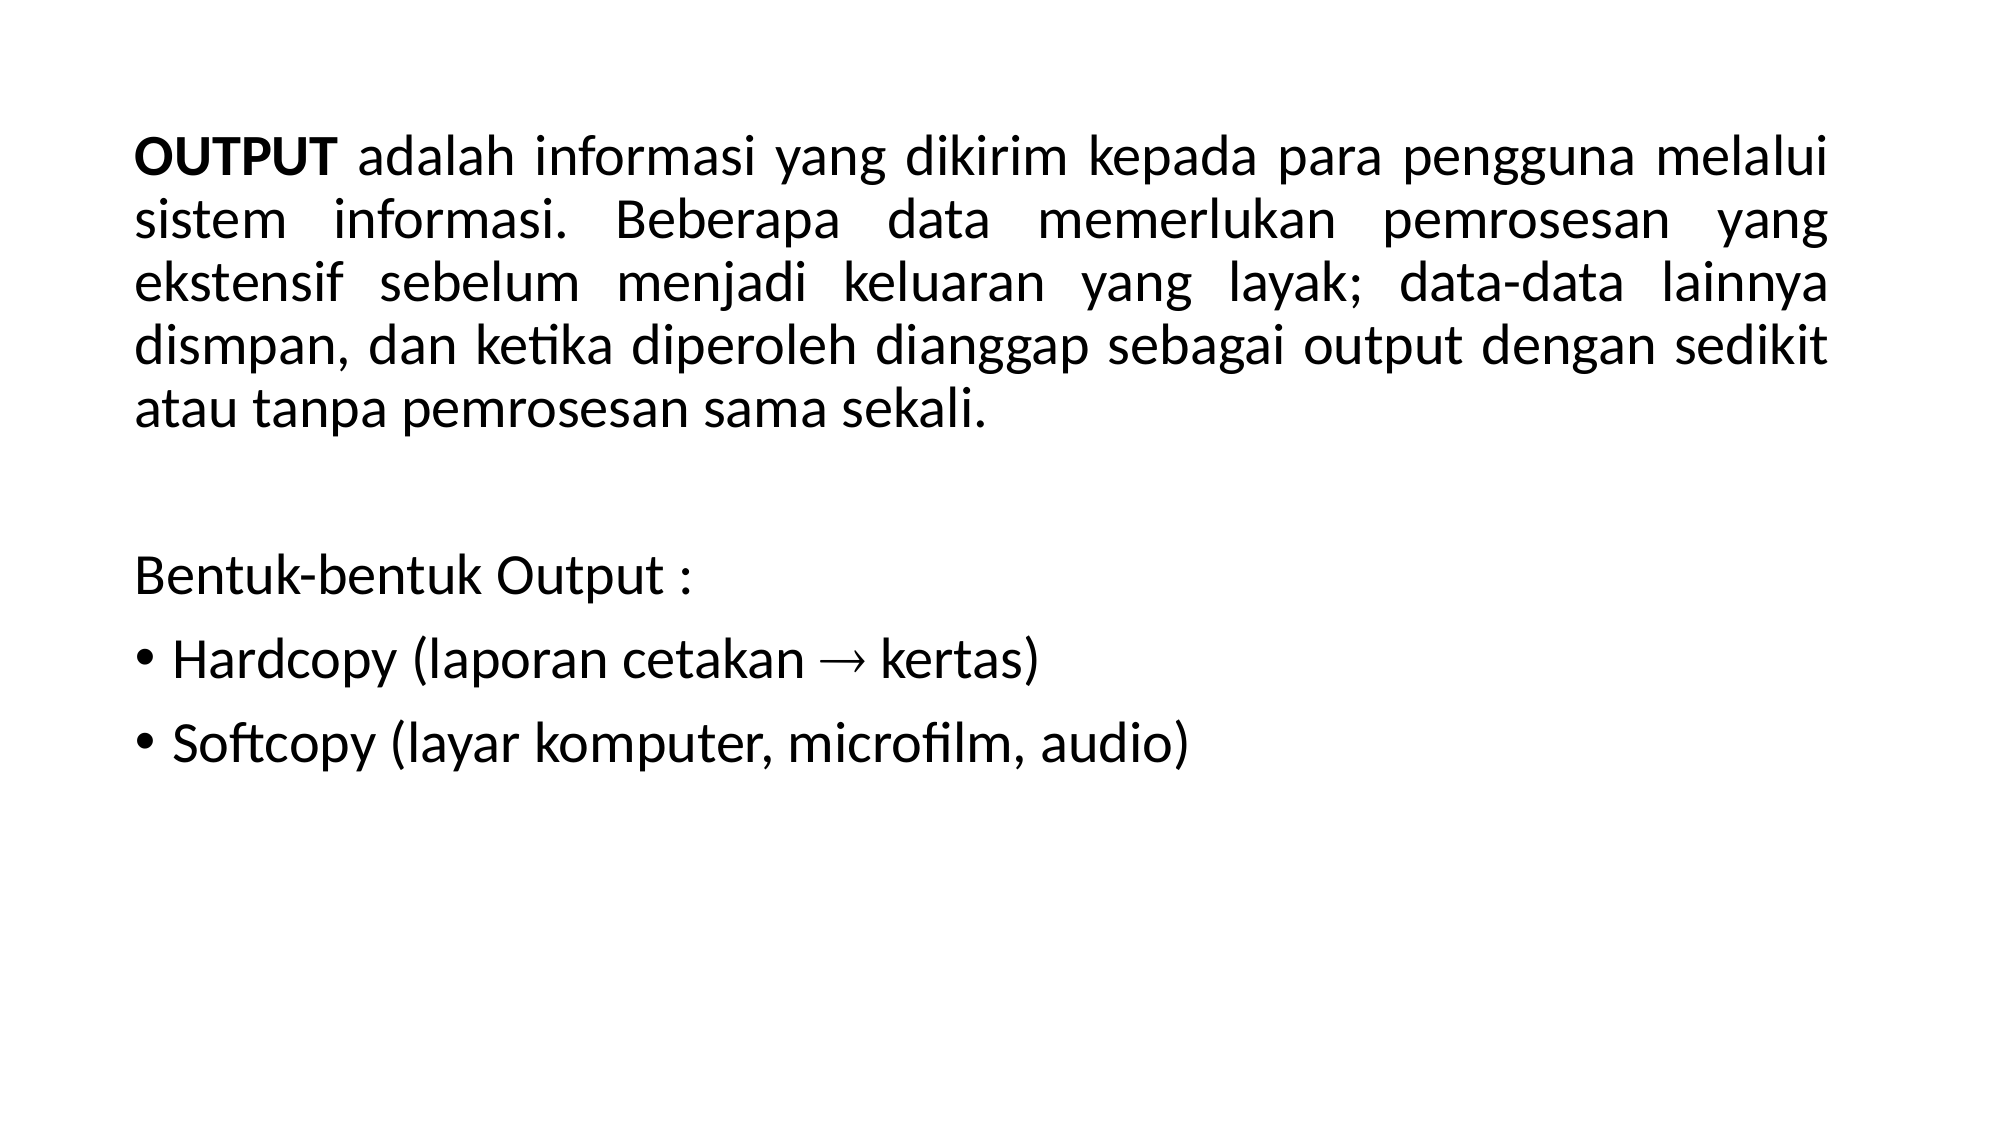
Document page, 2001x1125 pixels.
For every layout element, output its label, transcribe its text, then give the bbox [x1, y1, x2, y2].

list OUTPUT adalah informasi yang dikirim kepada para pengguna melalui sistem informasi. Beberapa data memerlukan pemrosesan yang ekstensif sebelum menjadi keluaran yang layak; data-data lainnya dismpan, dan ketika diperoleh dianggap sebagai output dengan sedikit atau tanpa pemrosesan sama sekali. Bentuk-bentuk Output : Hardcopy (laporan cetakan  kertas) Softcopy (layar komputer, microfilm, audio) [119, 117, 1845, 832]
